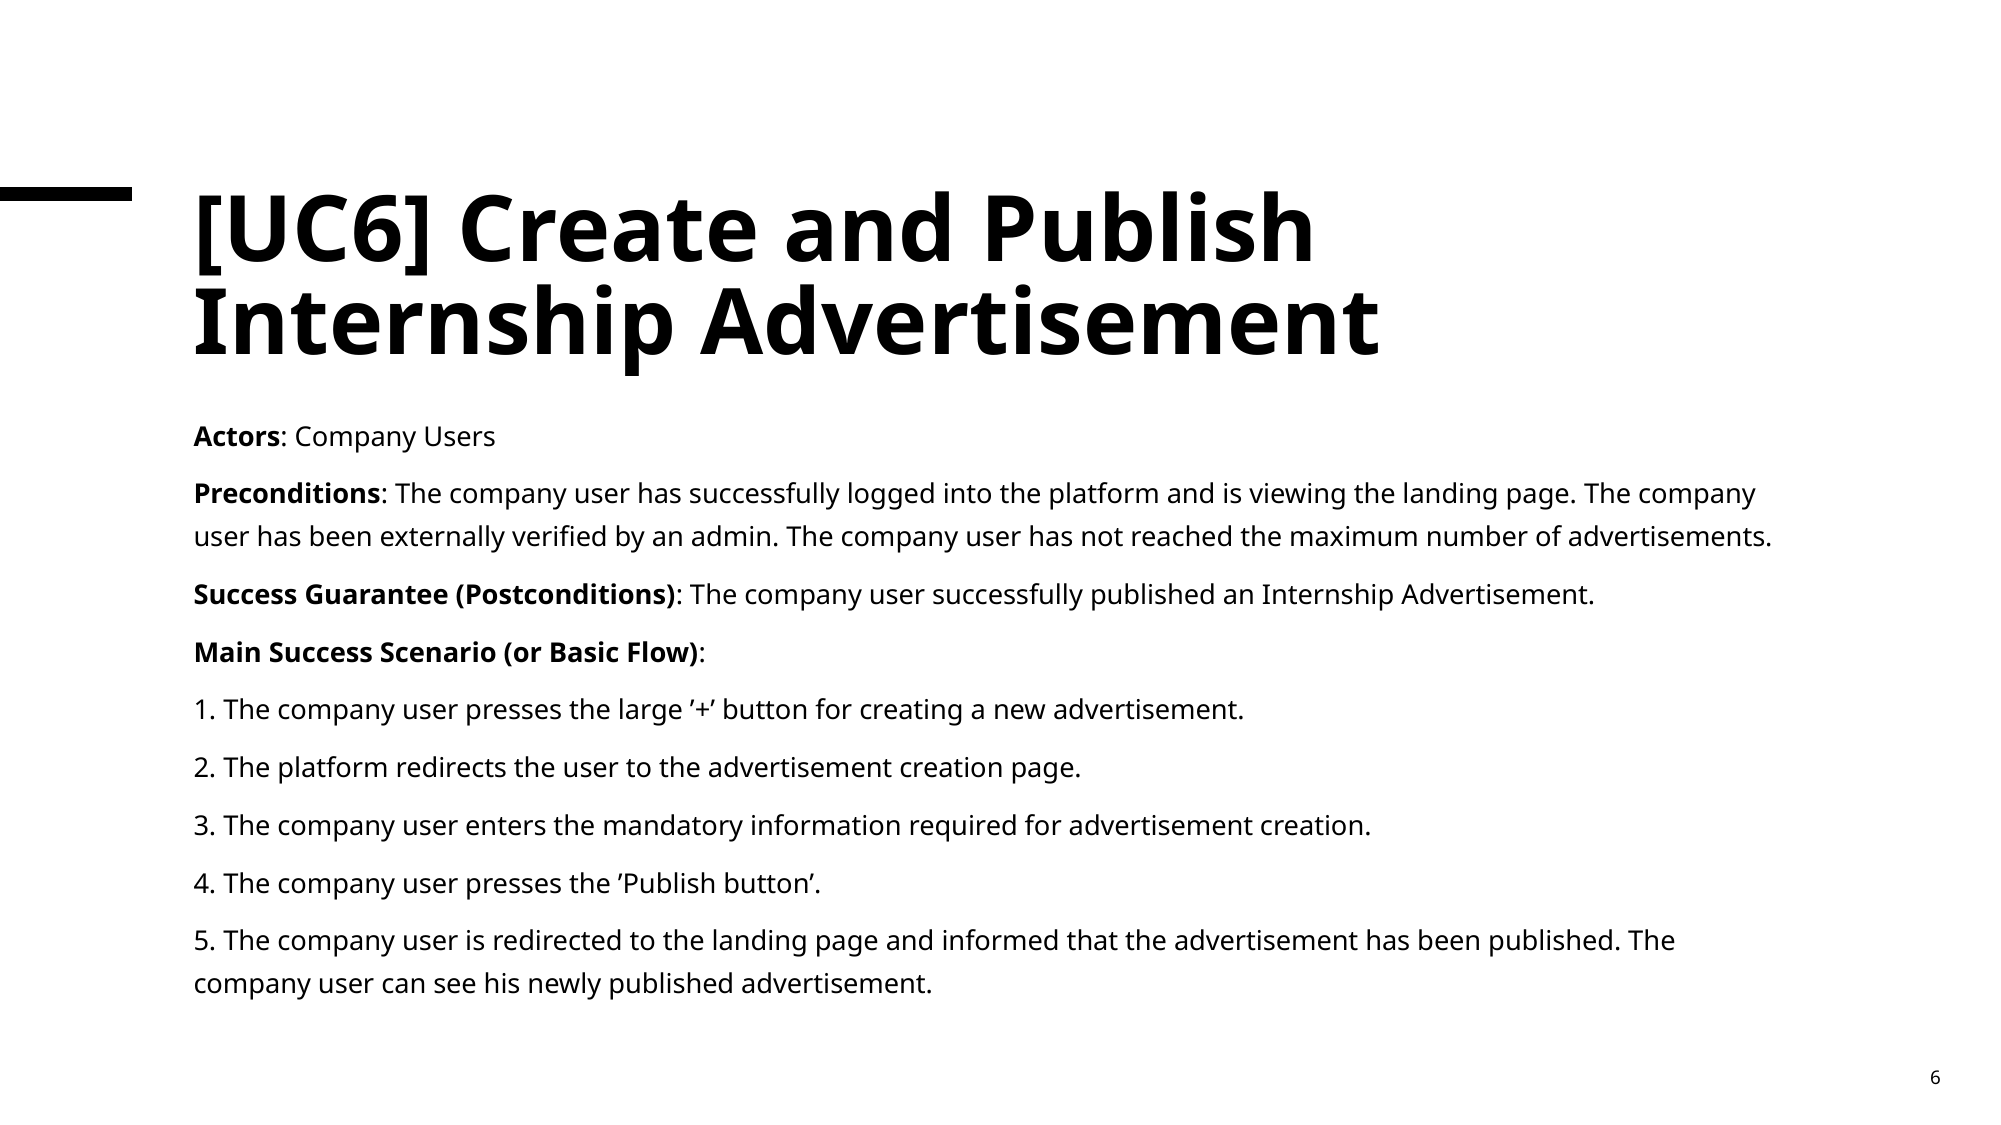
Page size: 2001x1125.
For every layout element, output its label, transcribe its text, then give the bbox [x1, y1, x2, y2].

list Actors: Company Users Preconditions: The company user has successfully logged into the platform and is viewing the landing page. The company user has been externally verified by an admin. The company user has not reached the maximum number of advertisements. Success Guarantee (Postconditions): The company user successfully published an Internship Advertisement. Main Success Scenario (or Basic Flow): 1. The company user presses the large ’+’ button for creating a new advertisement. 2. The platform redirects the user to the advertisement creation page. 3. The company user enters the mandatory information required for advertisement creation. 4. The company user presses the ’Publish button’. 5. The company user is redirected to the landing page and informed that the advertisement has been published. The company user can see his newly published advertisement. [178, 401, 1807, 1032]
title [UC6] Create and Publish Internship Advertisement [178, 178, 1807, 392]
slide_number 6 [1801, 1048, 1956, 1108]
